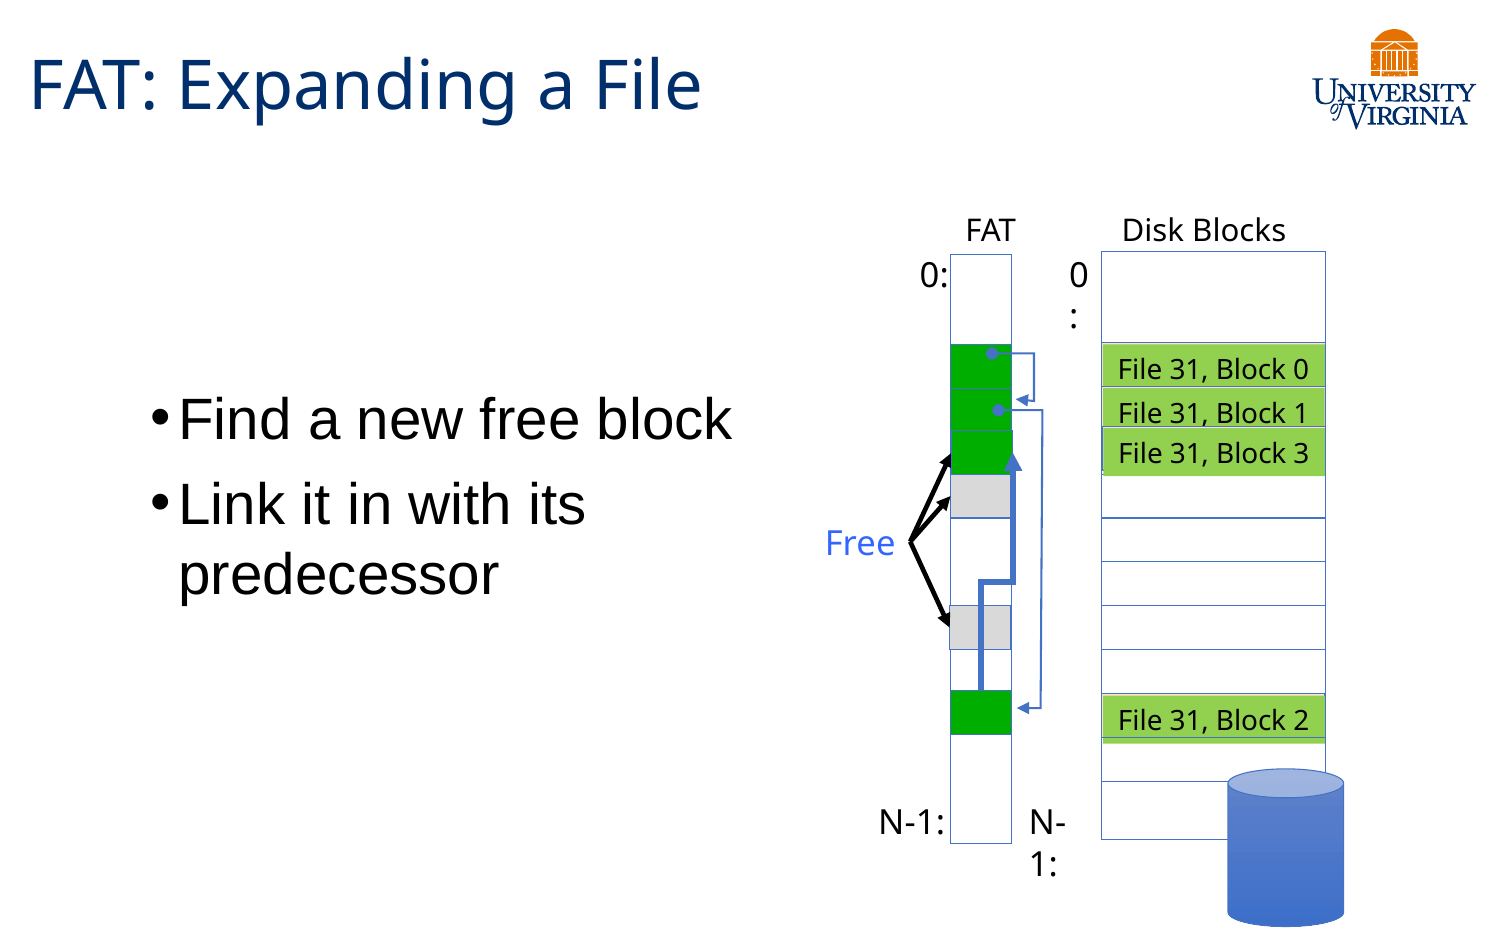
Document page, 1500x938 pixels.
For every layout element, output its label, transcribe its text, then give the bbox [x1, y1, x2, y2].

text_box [1101, 342, 1326, 386]
text_box N-1: [863, 792, 960, 849]
text_box [950, 255, 1012, 353]
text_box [950, 410, 1043, 555]
text_box 0: [1054, 245, 1113, 343]
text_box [906, 542, 950, 555]
text_box [1101, 745, 1326, 840]
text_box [906, 587, 950, 628]
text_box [906, 452, 952, 543]
text_box Disk Blocks [1106, 202, 1321, 251]
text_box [906, 496, 951, 543]
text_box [950, 353, 1034, 410]
text_box [1101, 437, 1326, 693]
text_box [950, 735, 1012, 844]
text_box [1113, 251, 1326, 342]
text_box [1101, 386, 1326, 437]
list Find a new free block Link it in with its predecessor [135, 202, 906, 879]
text_box N-1: [1014, 792, 1108, 891]
text_box 0: [904, 245, 964, 302]
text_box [1101, 693, 1326, 745]
title FAT: Expanding a File [13, 8, 1263, 167]
text_box [1227, 768, 1345, 928]
text_box FAT [950, 202, 1031, 255]
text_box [1102, 426, 1326, 477]
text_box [950, 587, 1043, 735]
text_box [877, 555, 1116, 587]
text_box Free [809, 513, 906, 570]
text_box [1229, 770, 1342, 797]
